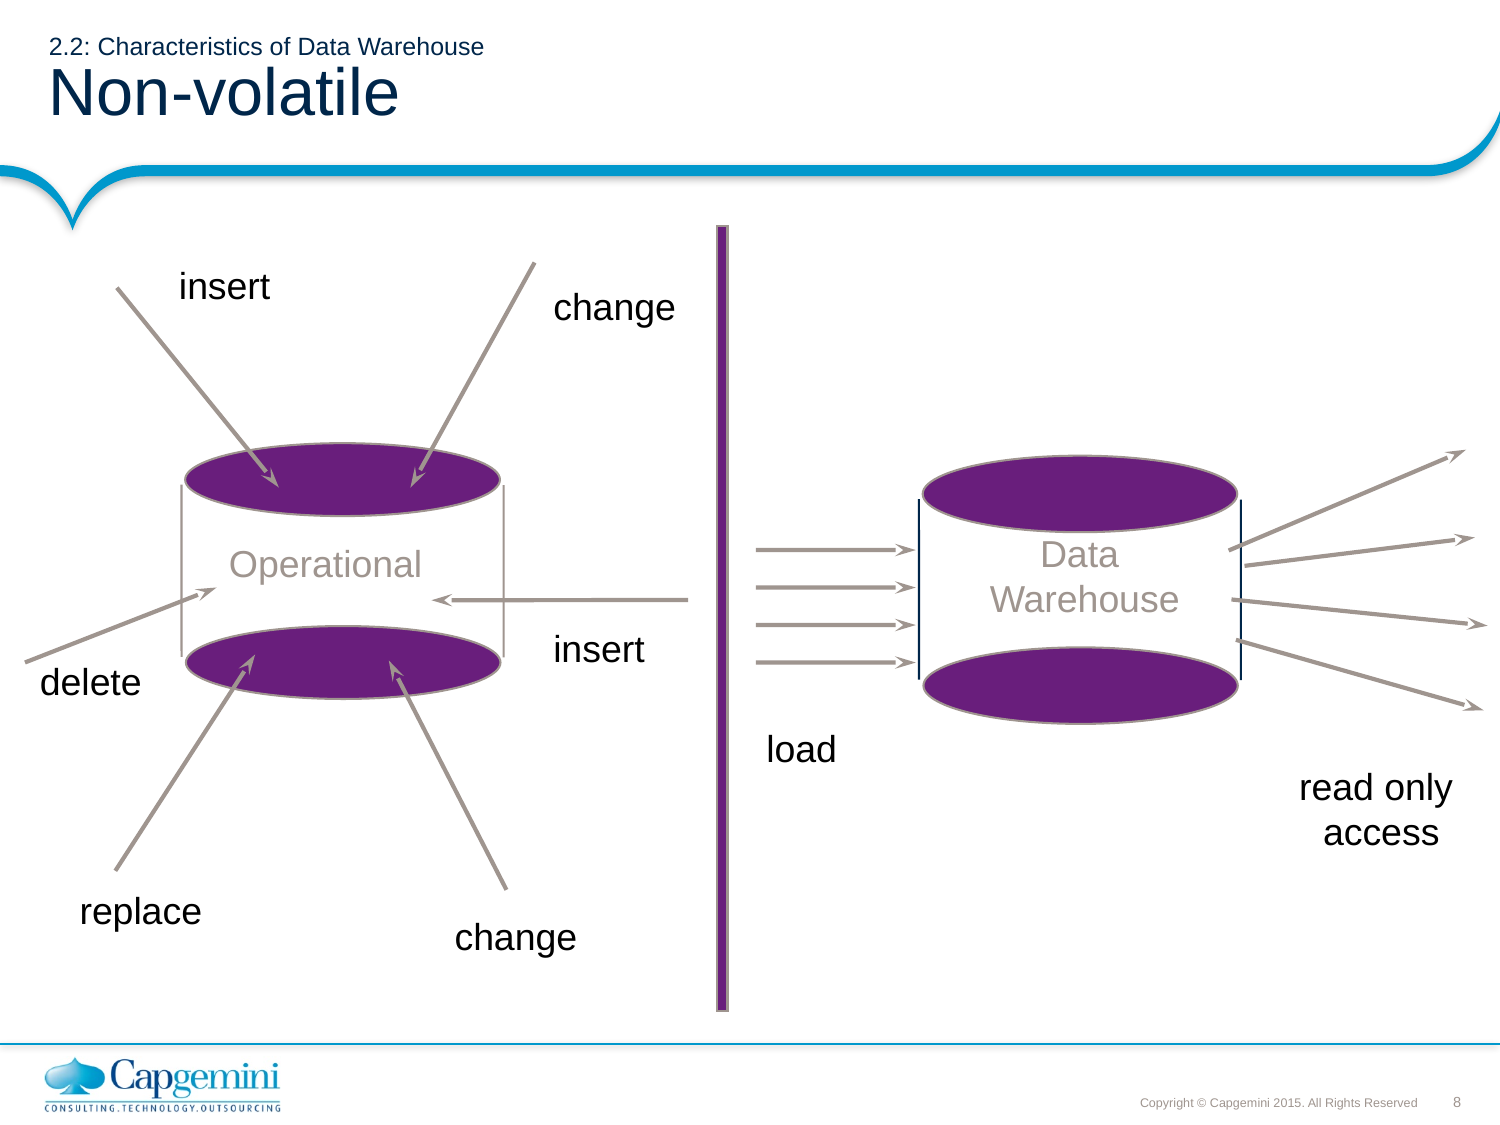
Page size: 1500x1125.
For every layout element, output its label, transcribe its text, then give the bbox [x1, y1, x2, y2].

text_box replace [64, 879, 218, 940]
text_box [91, 237, 717, 975]
text_box [1444, 449, 1467, 464]
text_box [728, 237, 1367, 975]
text_box [717, 226, 728, 1012]
picture [44, 1056, 281, 1113]
text_box [1453, 533, 1475, 547]
text_box insert [163, 254, 286, 315]
text_box [895, 581, 913, 594]
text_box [181, 442, 504, 700]
text_box [895, 543, 913, 557]
text_box [1462, 698, 1484, 711]
text_box insert [538, 617, 661, 678]
text_box [1466, 617, 1488, 630]
text_box change [538, 274, 692, 336]
title 2.2: Characteristics of Data Warehouse Non-volatile [0, 0, 1500, 165]
text_box load [751, 717, 853, 778]
text_box [895, 618, 913, 632]
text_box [918, 455, 1242, 725]
text_box delete [24, 649, 189, 711]
text_box read only access [1283, 754, 1479, 860]
text_box [895, 656, 913, 669]
text_box change [439, 904, 593, 965]
